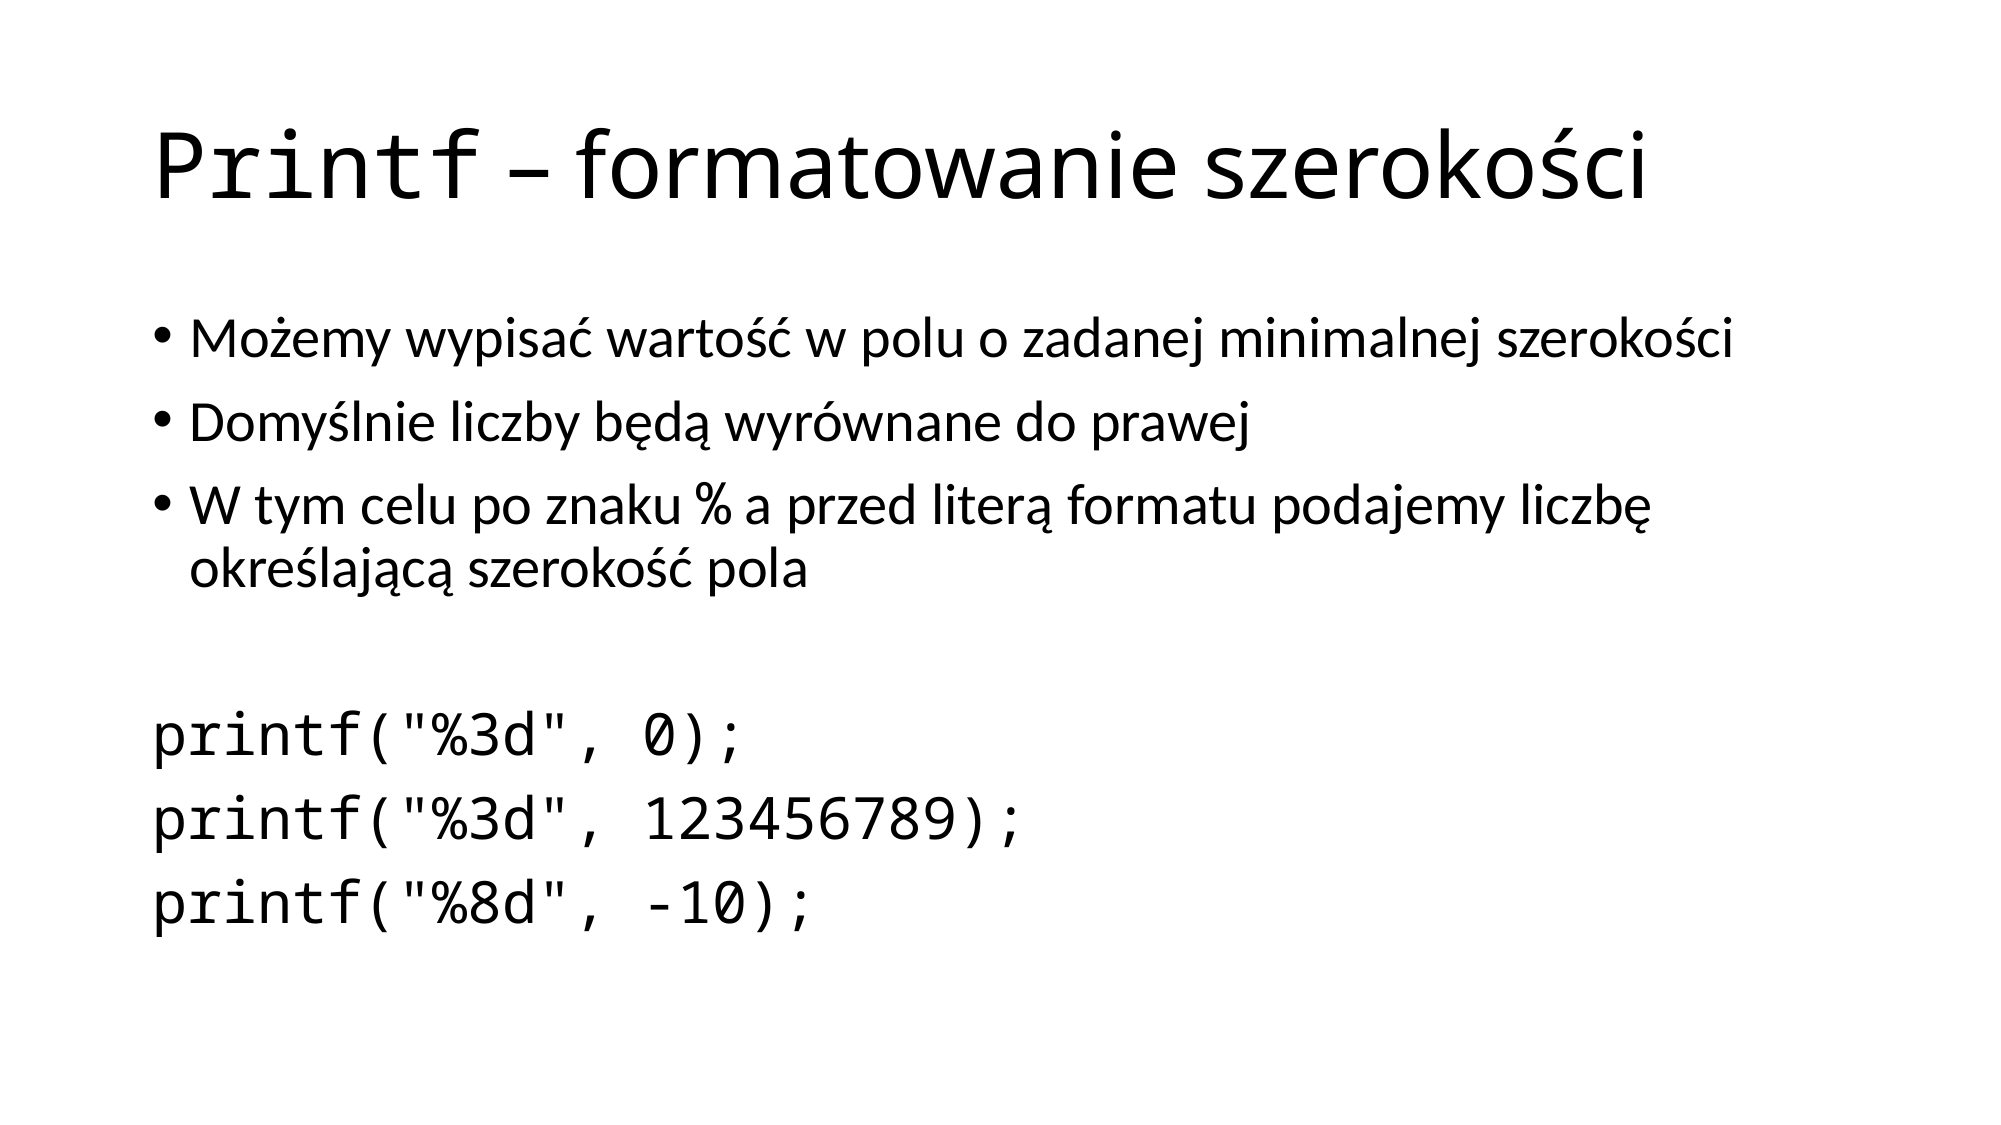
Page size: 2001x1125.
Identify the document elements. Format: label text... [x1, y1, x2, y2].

title Printf – formatowanie szerokości [137, 59, 1863, 278]
list Możemy wypisać wartość w polu o zadanej minimalnej szerokości Domyślnie liczby będą wyrównane do prawej W tym celu po znaku % a przed literą formatu podajemy liczbę określającą szerokość pola printf("%3d", 0); printf("%3d", 123456789); printf("%8d", -10); [137, 299, 1863, 1014]
